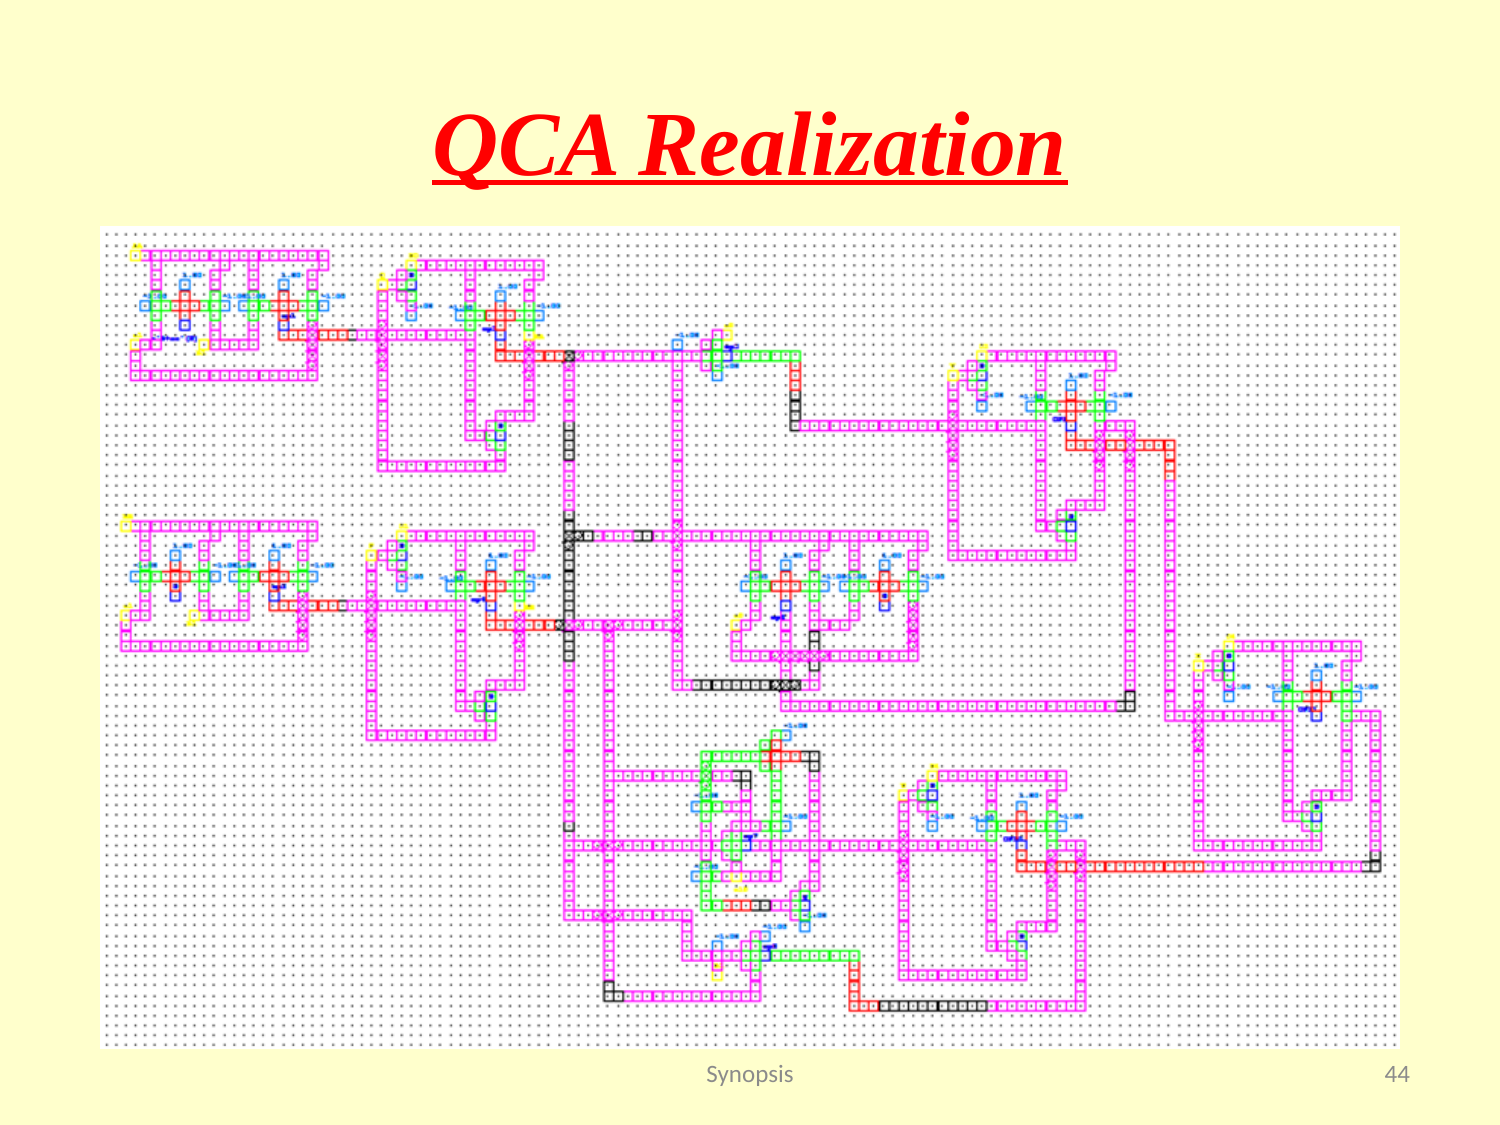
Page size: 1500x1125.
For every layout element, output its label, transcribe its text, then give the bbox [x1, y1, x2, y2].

footer Synopsis [512, 1058, 988, 1103]
picture [100, 225, 1400, 1050]
title QCA Realization [75, 45, 1425, 233]
slide_number 44 [1074, 1042, 1425, 1103]
